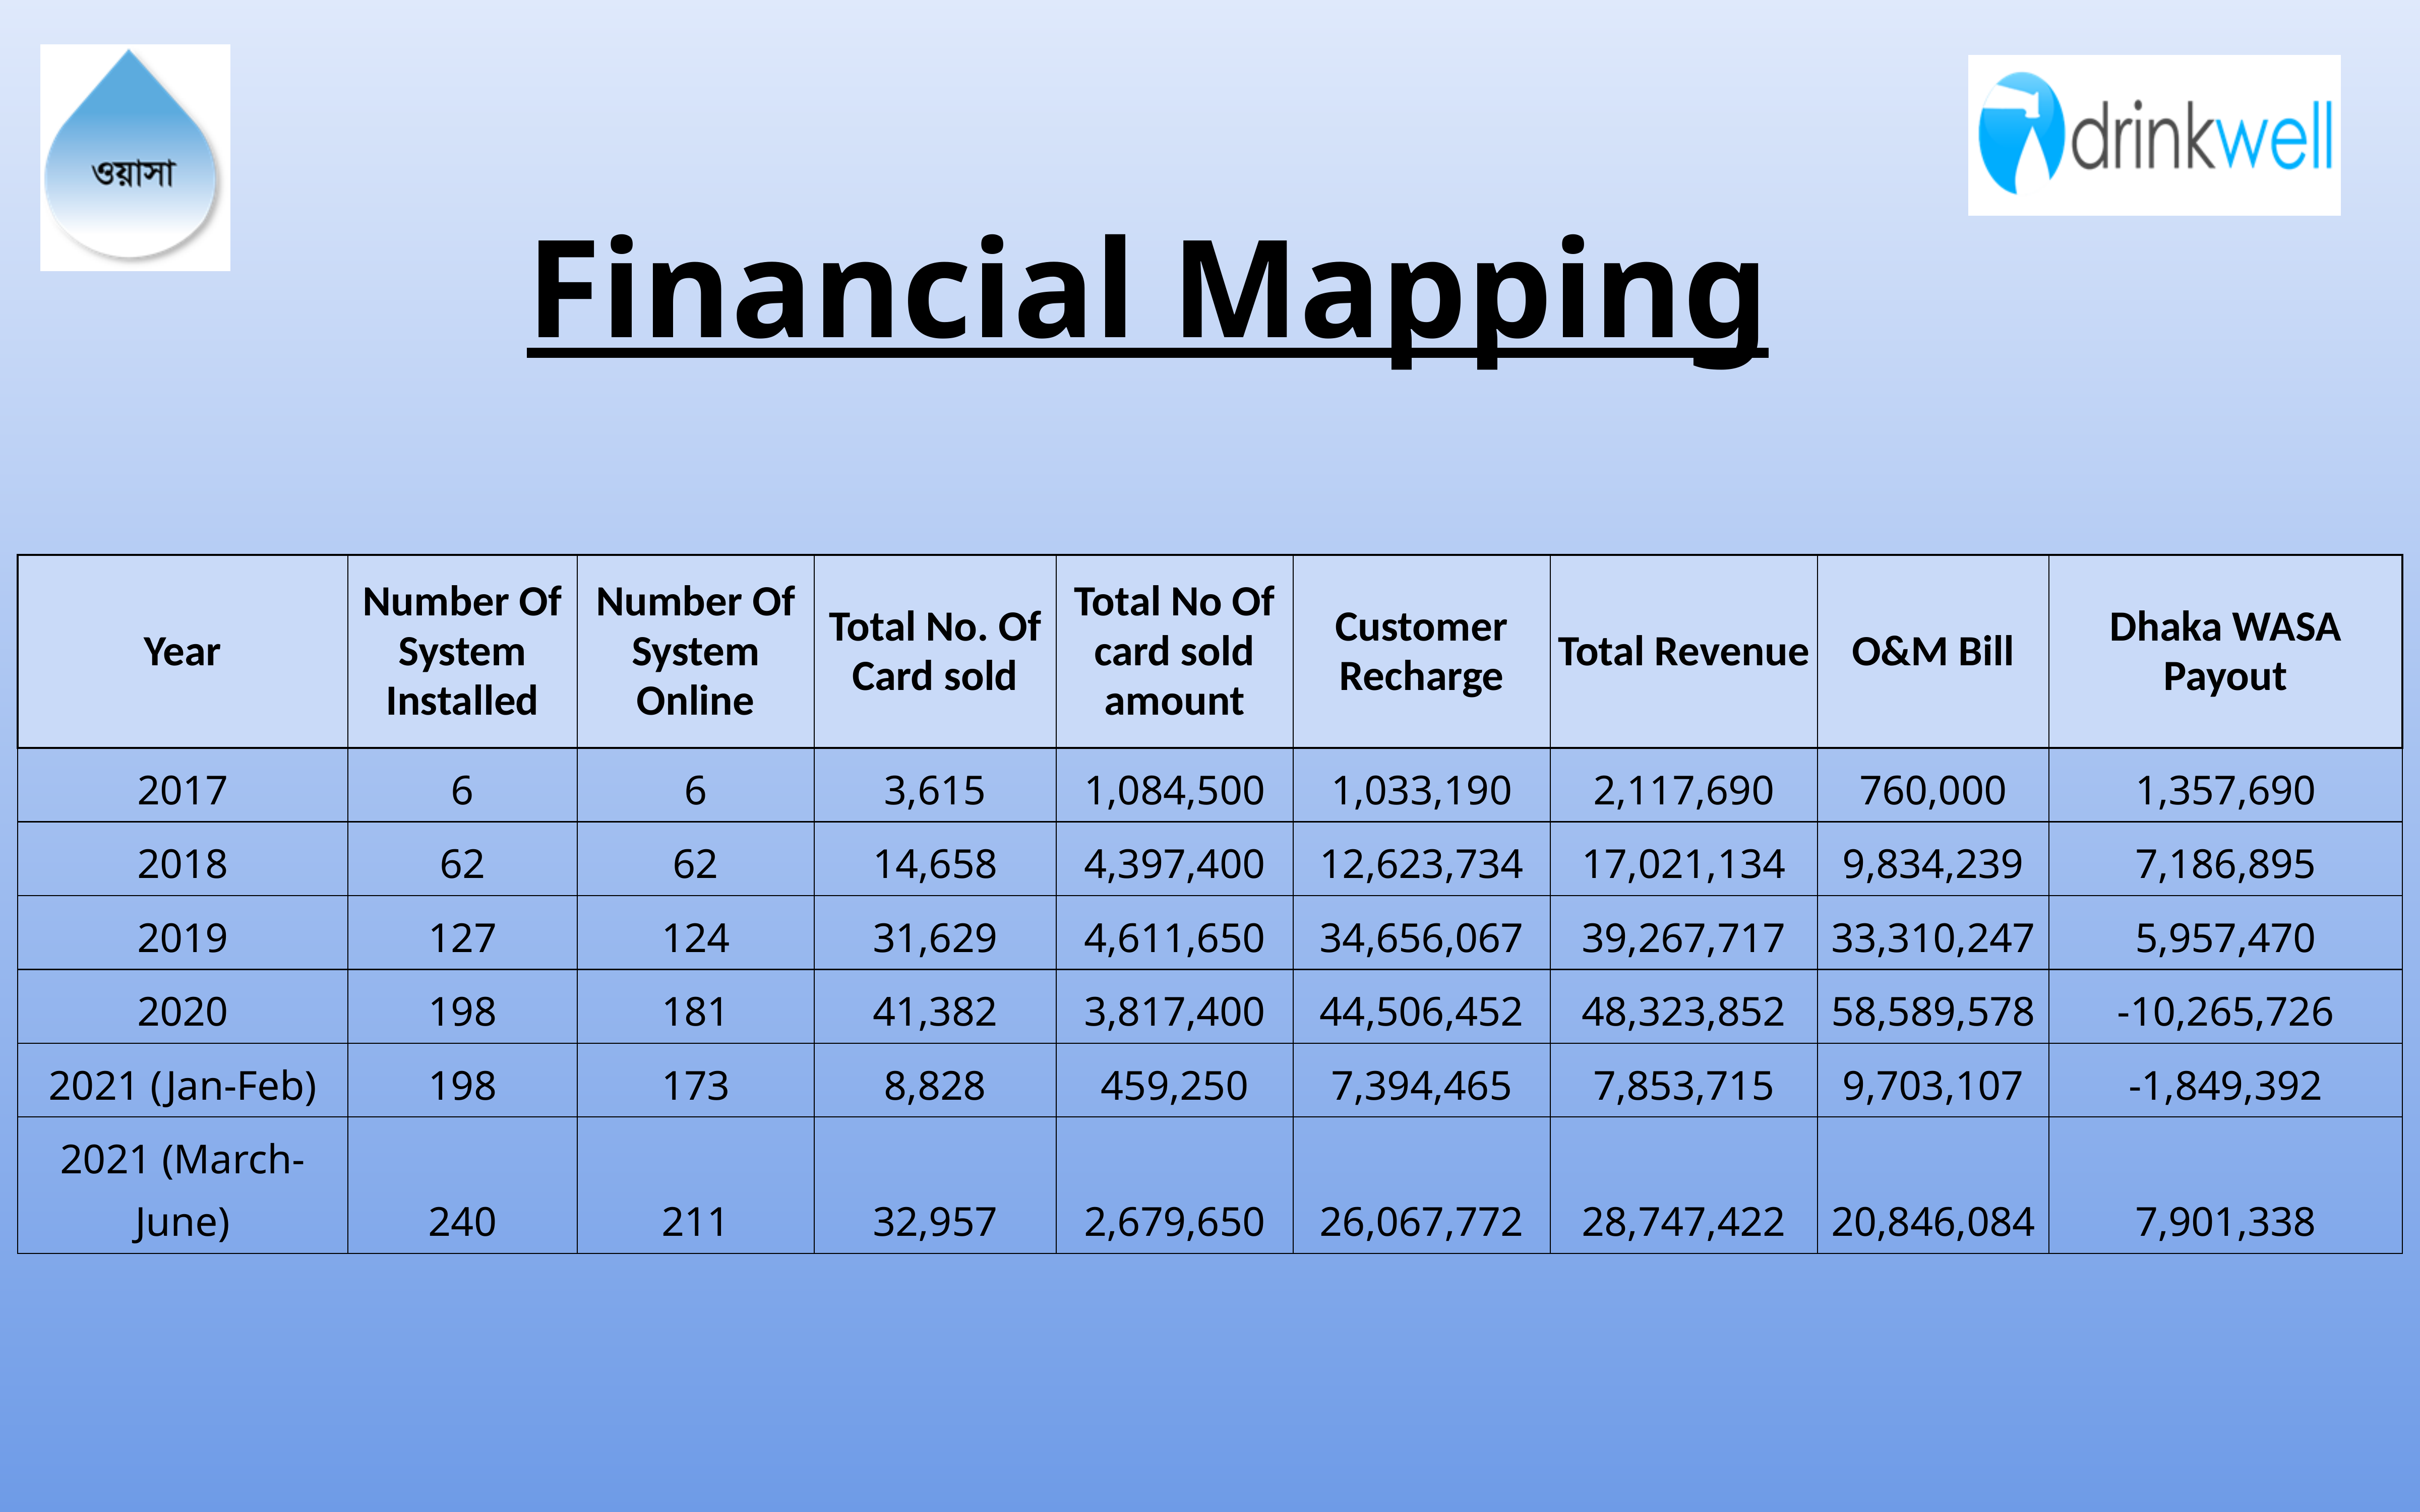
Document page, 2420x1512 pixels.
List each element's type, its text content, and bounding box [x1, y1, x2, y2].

table_header Number Of System Installed [348, 556, 577, 747]
table_cell 7,394,465 [1294, 1044, 1550, 1116]
table_cell 7,901,338 [2049, 1117, 2402, 1253]
picture [40, 44, 231, 271]
table_cell 26,067,772 [1294, 1117, 1550, 1253]
table_cell 20,846,084 [1818, 1117, 2048, 1253]
table_cell 41,382 [815, 970, 1056, 1043]
table_cell -10,265,726 [2049, 970, 2402, 1043]
table_cell 62 [348, 823, 577, 895]
table_cell 48,323,852 [1551, 970, 1817, 1043]
table_cell 2019 [18, 896, 347, 969]
table_cell 7,853,715 [1551, 1044, 1817, 1116]
table_cell 17,021,134 [1551, 823, 1817, 895]
table_cell 14,658 [815, 823, 1056, 895]
table_header Total Revenue [1551, 556, 1817, 747]
table_cell 211 [578, 1117, 814, 1253]
table_cell 173 [578, 1044, 814, 1116]
table_cell 6 [578, 749, 814, 821]
table_header Year [19, 556, 347, 747]
table_cell 2021 (March-June) [18, 1117, 347, 1253]
table_cell 1,084,500 [1057, 749, 1293, 821]
table_cell 198 [348, 970, 577, 1043]
table_cell 33,310,247 [1818, 896, 2048, 969]
table_cell 39,267,717 [1551, 896, 1817, 969]
table_cell 127 [348, 896, 577, 969]
table_cell 8,828 [815, 1044, 1056, 1116]
table_cell 198 [348, 1044, 577, 1116]
table_cell 4,611,650 [1057, 896, 1293, 969]
picture [1968, 54, 2341, 216]
table_cell 3,817,400 [1057, 970, 1293, 1043]
table_cell 3,615 [815, 749, 1056, 821]
table_cell -1,849,392 [2049, 1044, 2402, 1116]
table_cell 1,033,190 [1294, 749, 1550, 821]
table_cell 28,747,422 [1551, 1117, 1817, 1253]
table_header Number Of System Online [578, 556, 814, 747]
table_cell 2,117,690 [1551, 749, 1817, 821]
table_cell 1,357,690 [2049, 749, 2402, 821]
table_cell 240 [348, 1117, 577, 1253]
table_cell 31,629 [815, 896, 1056, 969]
table_cell 34,656,067 [1294, 896, 1550, 969]
table_cell 6 [348, 749, 577, 821]
table_cell 9,834,239 [1818, 823, 2048, 895]
table_cell 181 [578, 970, 814, 1043]
table_cell 4,397,400 [1057, 823, 1293, 895]
table_cell 7,186,895 [2049, 823, 2402, 895]
table_cell 44,506,452 [1294, 970, 1550, 1043]
table_cell 12,623,734 [1294, 823, 1550, 895]
table_header Total No. Of Card sold [815, 556, 1056, 747]
table_cell 9,703,107 [1818, 1044, 2048, 1116]
table_cell 2017 [18, 749, 347, 821]
table_cell 124 [578, 896, 814, 969]
table_header Dhaka WASA Payout [2049, 556, 2401, 747]
table_cell 58,589,578 [1818, 970, 2048, 1043]
table_cell 2020 [18, 970, 347, 1043]
table_cell 760,000 [1818, 749, 2048, 821]
table_cell 32,957 [815, 1117, 1056, 1253]
table_header O&M Bill [1818, 556, 2048, 747]
table_cell 62 [578, 823, 814, 895]
text_box Financial Mapping [391, 179, 1866, 388]
table_header Total No Of card sold amount [1057, 556, 1293, 747]
table_header Customer Recharge [1294, 556, 1550, 747]
table_cell 2,679,650 [1057, 1117, 1293, 1253]
table_cell 459,250 [1057, 1044, 1293, 1116]
table_cell 5,957,470 [2049, 896, 2402, 969]
table_cell 2021 (Jan-Feb) [18, 1044, 347, 1116]
table_cell 2018 [18, 823, 347, 895]
